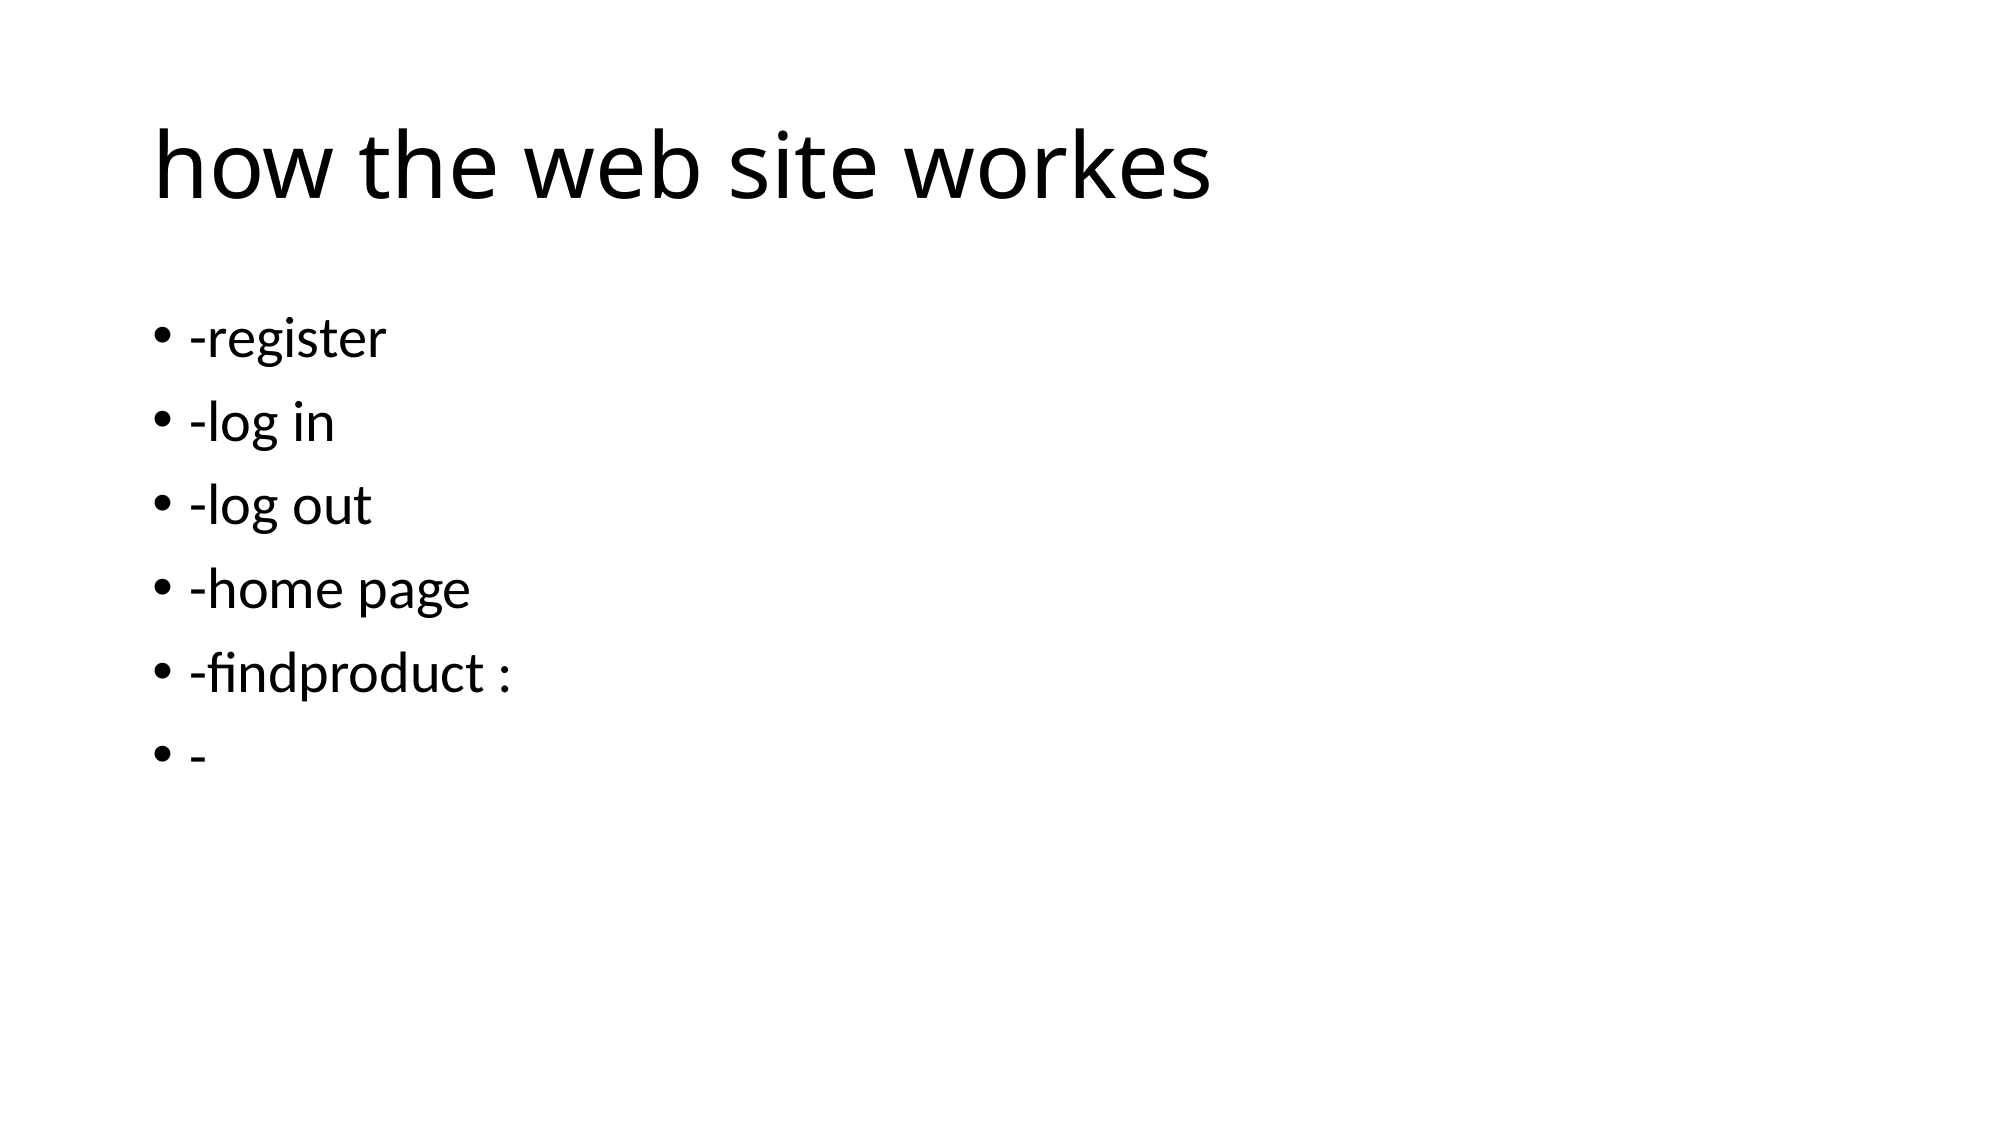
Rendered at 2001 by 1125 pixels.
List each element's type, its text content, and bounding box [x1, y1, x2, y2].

title how the web site workes [137, 59, 1863, 278]
list -register -log in -log out -home page -findproduct : - [137, 299, 1863, 1014]
